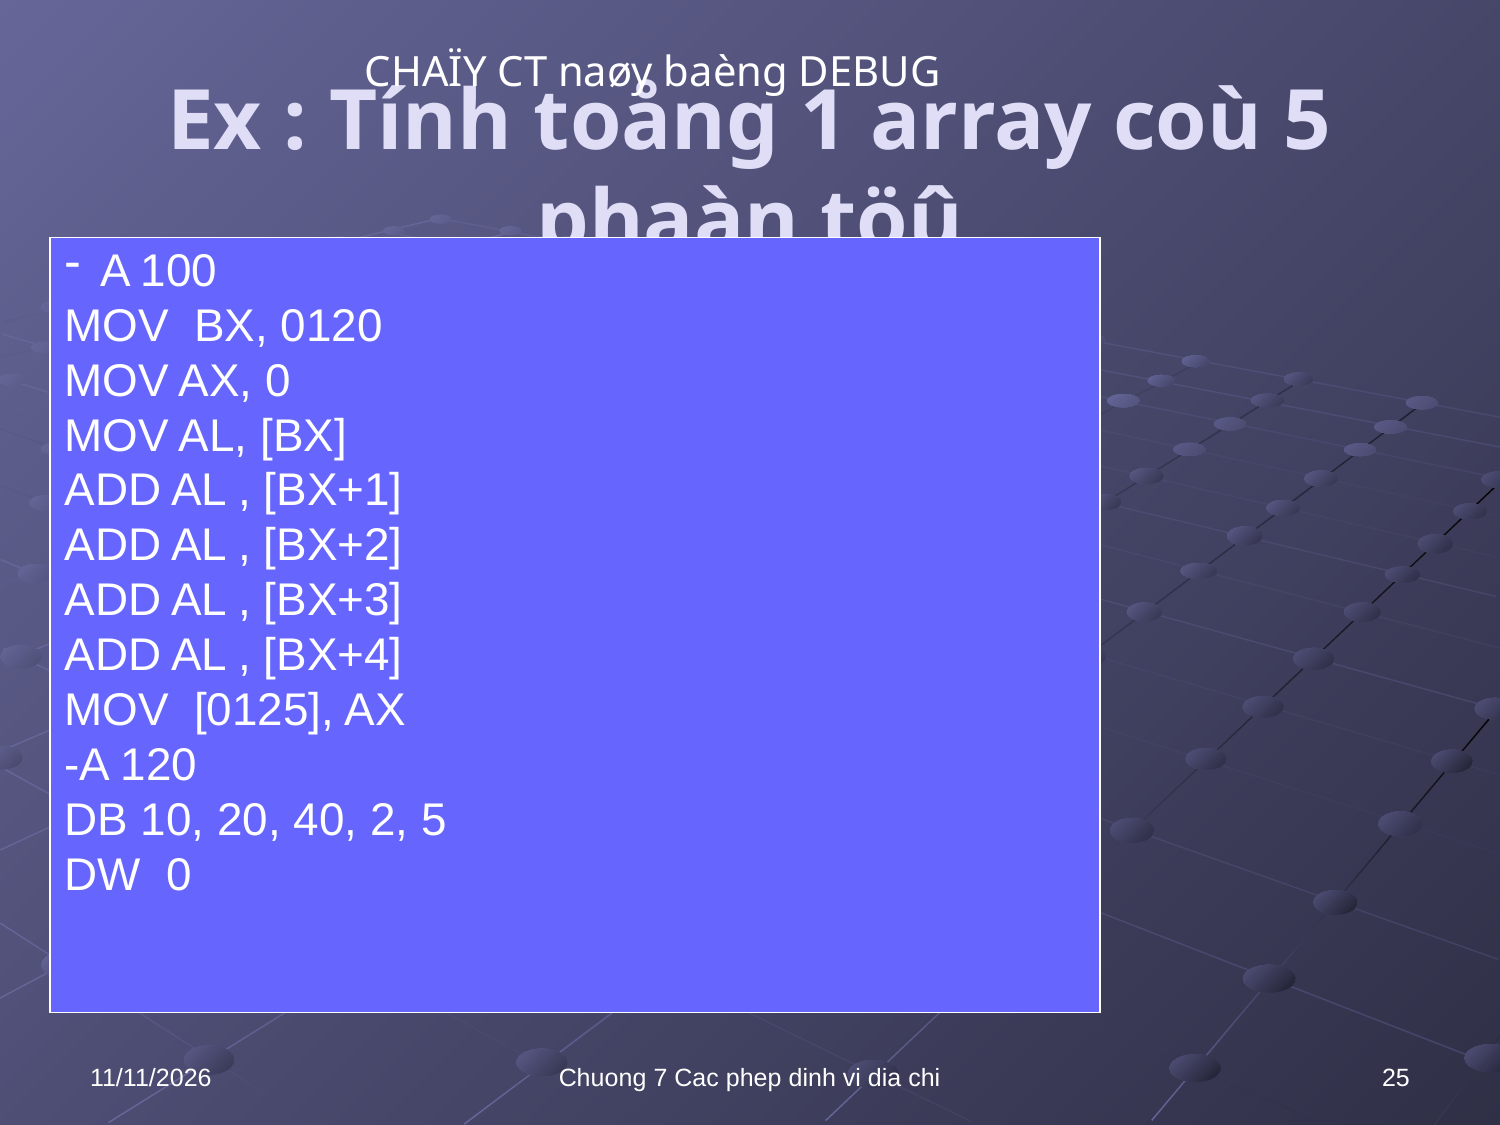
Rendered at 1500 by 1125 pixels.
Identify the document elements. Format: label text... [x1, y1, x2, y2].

slide_number 25 [1074, 1024, 1425, 1100]
footer Chuong 7 Cac phep dinh vi dia chi [512, 1024, 988, 1100]
title Ex : Tính toång 1 array coù 5 phaàn töû [75, 99, 1425, 233]
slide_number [75, 1024, 425, 1100]
text_box A 100 MOV BX, 0120 MOV AX, 0 MOV AL, [BX] ADD AL , [BX+1] ADD AL , [BX+2] ADD AL , [BX+3] ADD AL , [BX+4] MOV [0125], AX -A 120 DB 10, 20, 40, 2, 5 DW 0 [49, 237, 1100, 1013]
text_box CHAÏY CT naøy baèng DEBUG [350, 37, 1000, 103]
